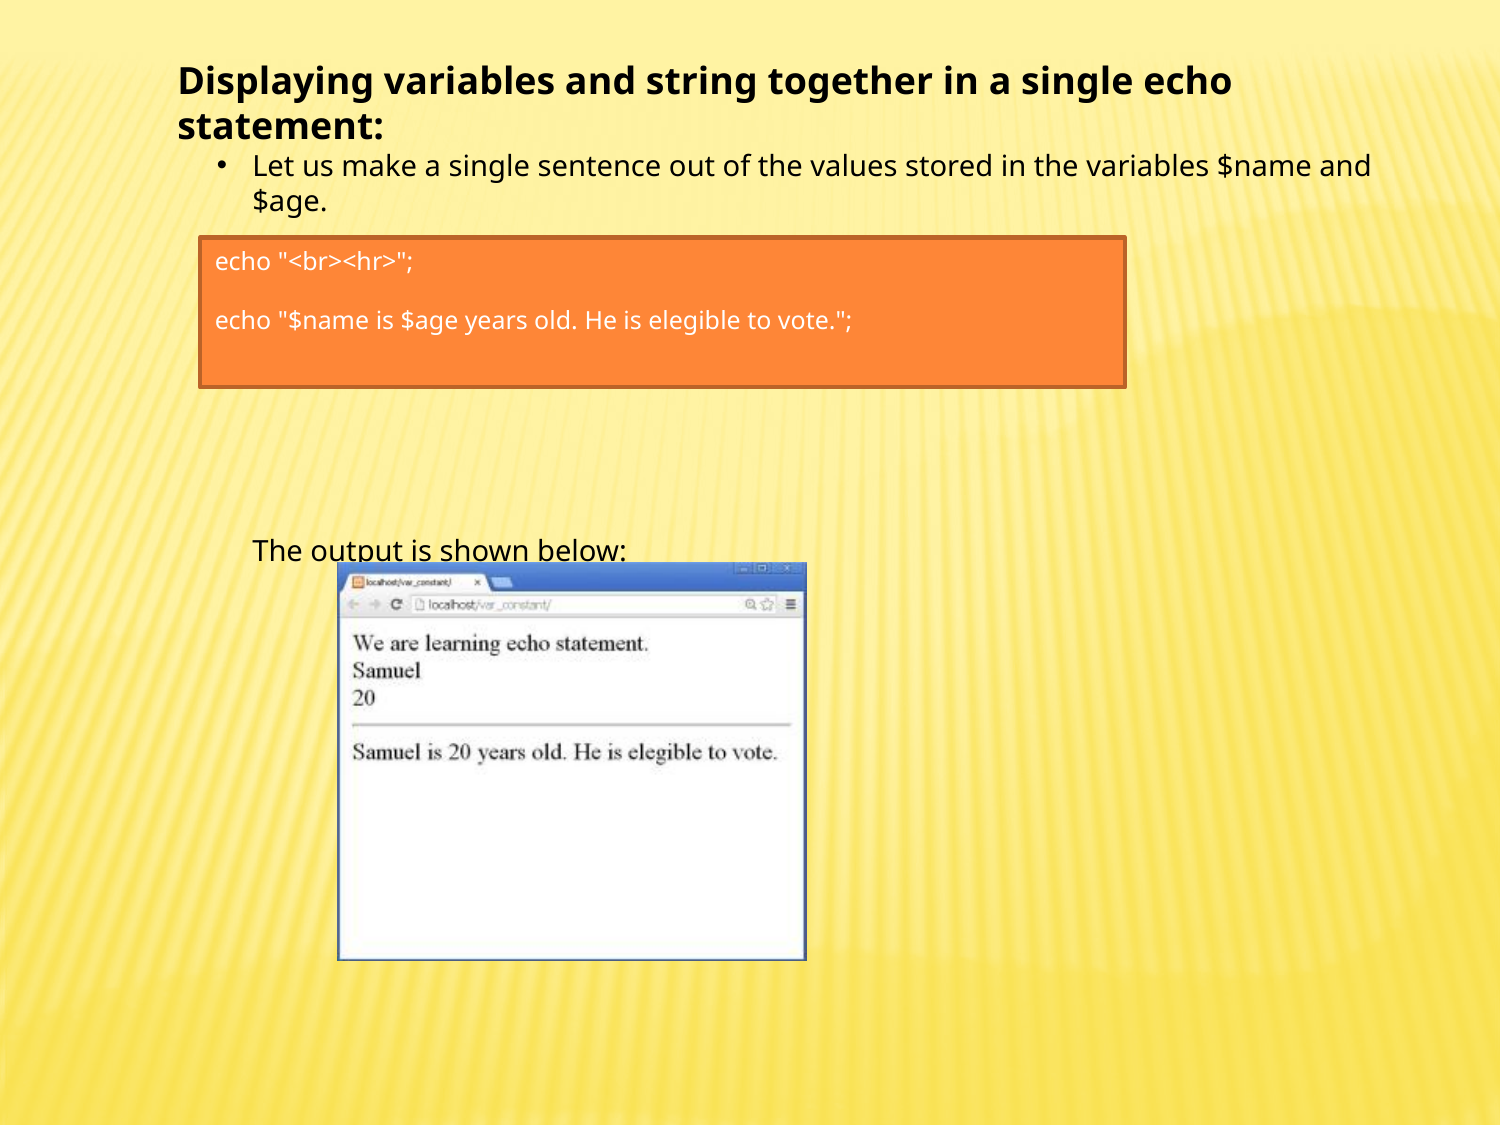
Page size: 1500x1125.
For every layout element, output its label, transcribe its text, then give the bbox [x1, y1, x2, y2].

text_box echo "<br><hr>"; echo "$name is $age years old. He is elegible to vote."; [198, 235, 1127, 389]
picture [337, 562, 807, 961]
text_box Displaying variables and string together in a single echo statement: Let us make a single sentence out of the values stored in the variables $name and $age. Write the following code below the above given code: The output is shown below: [87, 49, 1450, 1125]
